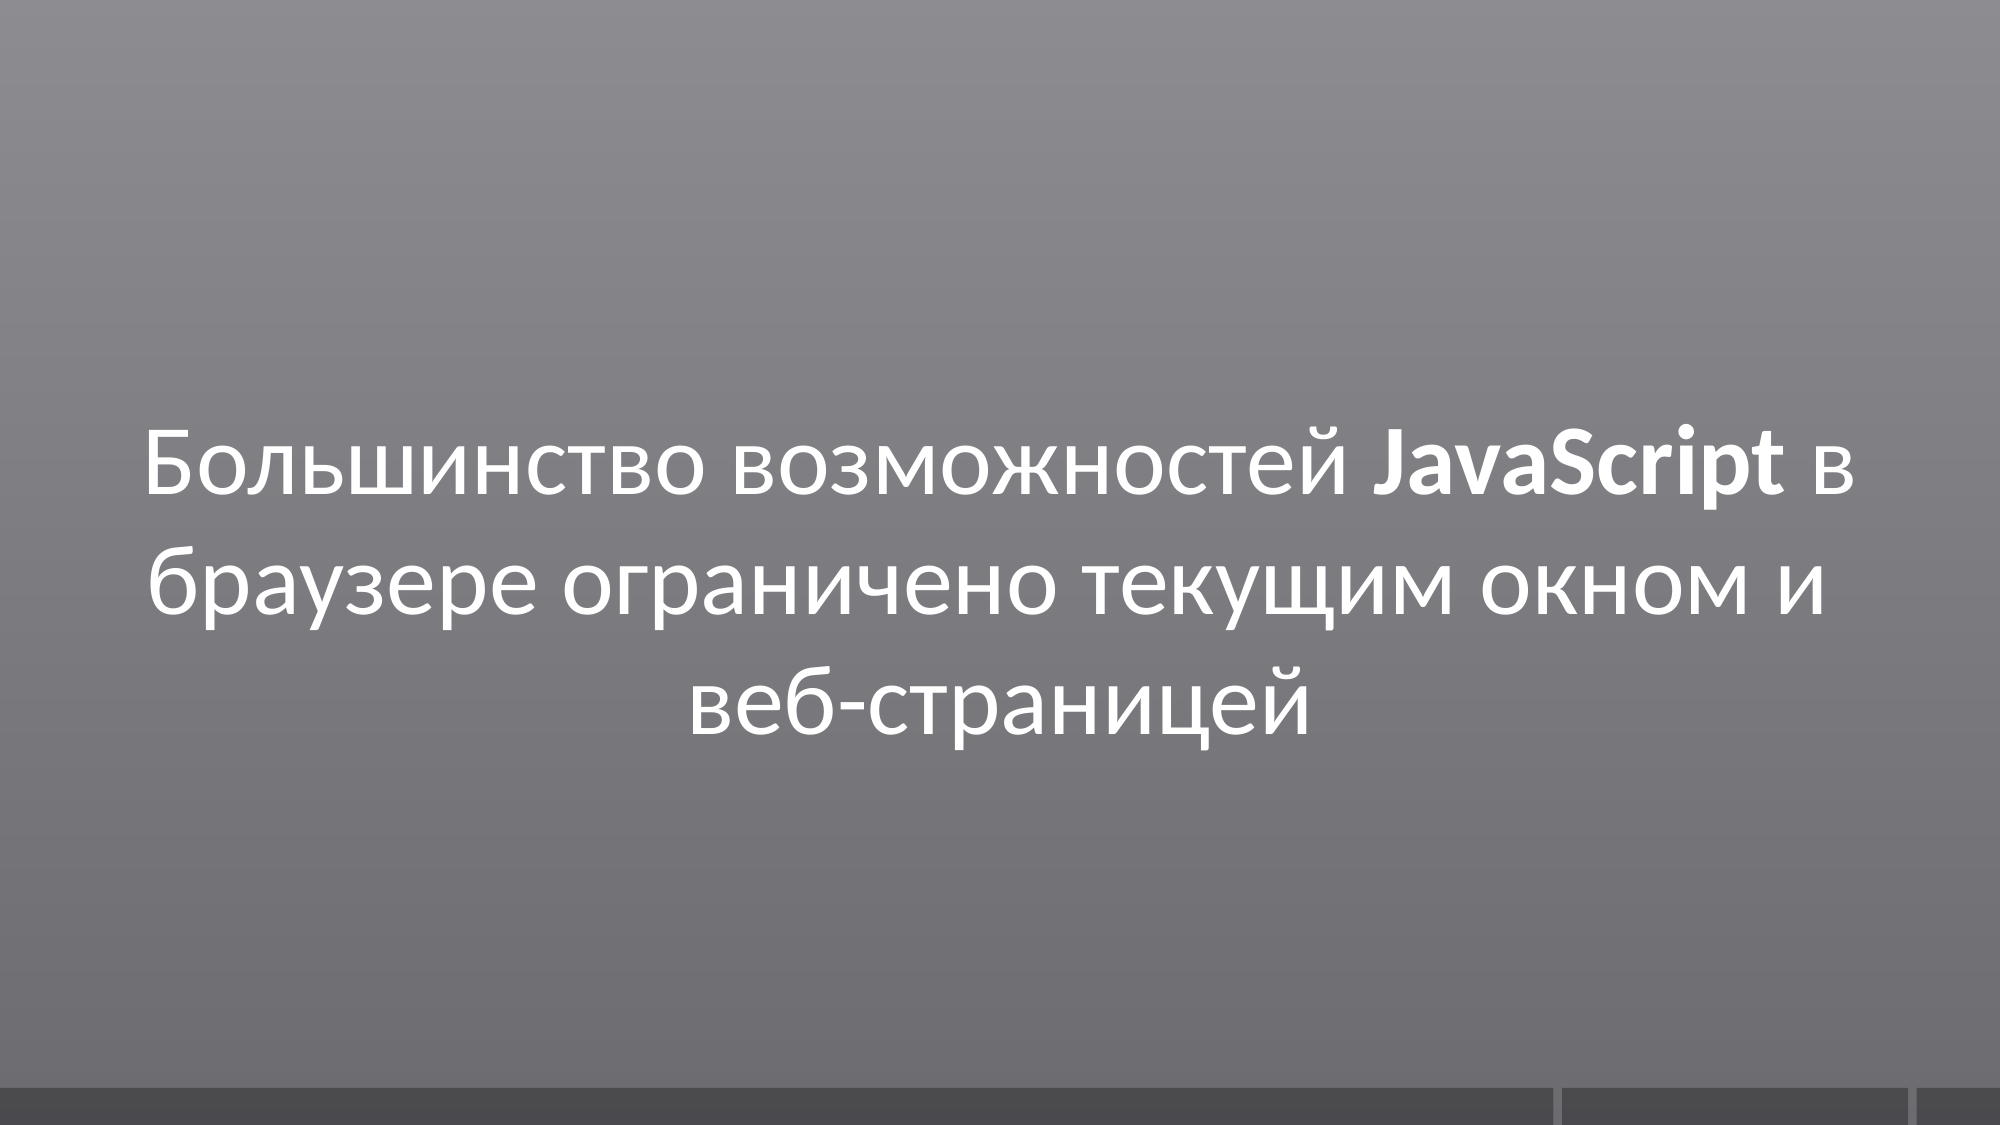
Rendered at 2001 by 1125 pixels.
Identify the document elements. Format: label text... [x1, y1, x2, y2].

text_box Большинство возможностей JavaScript в браузере ограничено текущим окном и веб-страницей [0, 387, 2000, 763]
